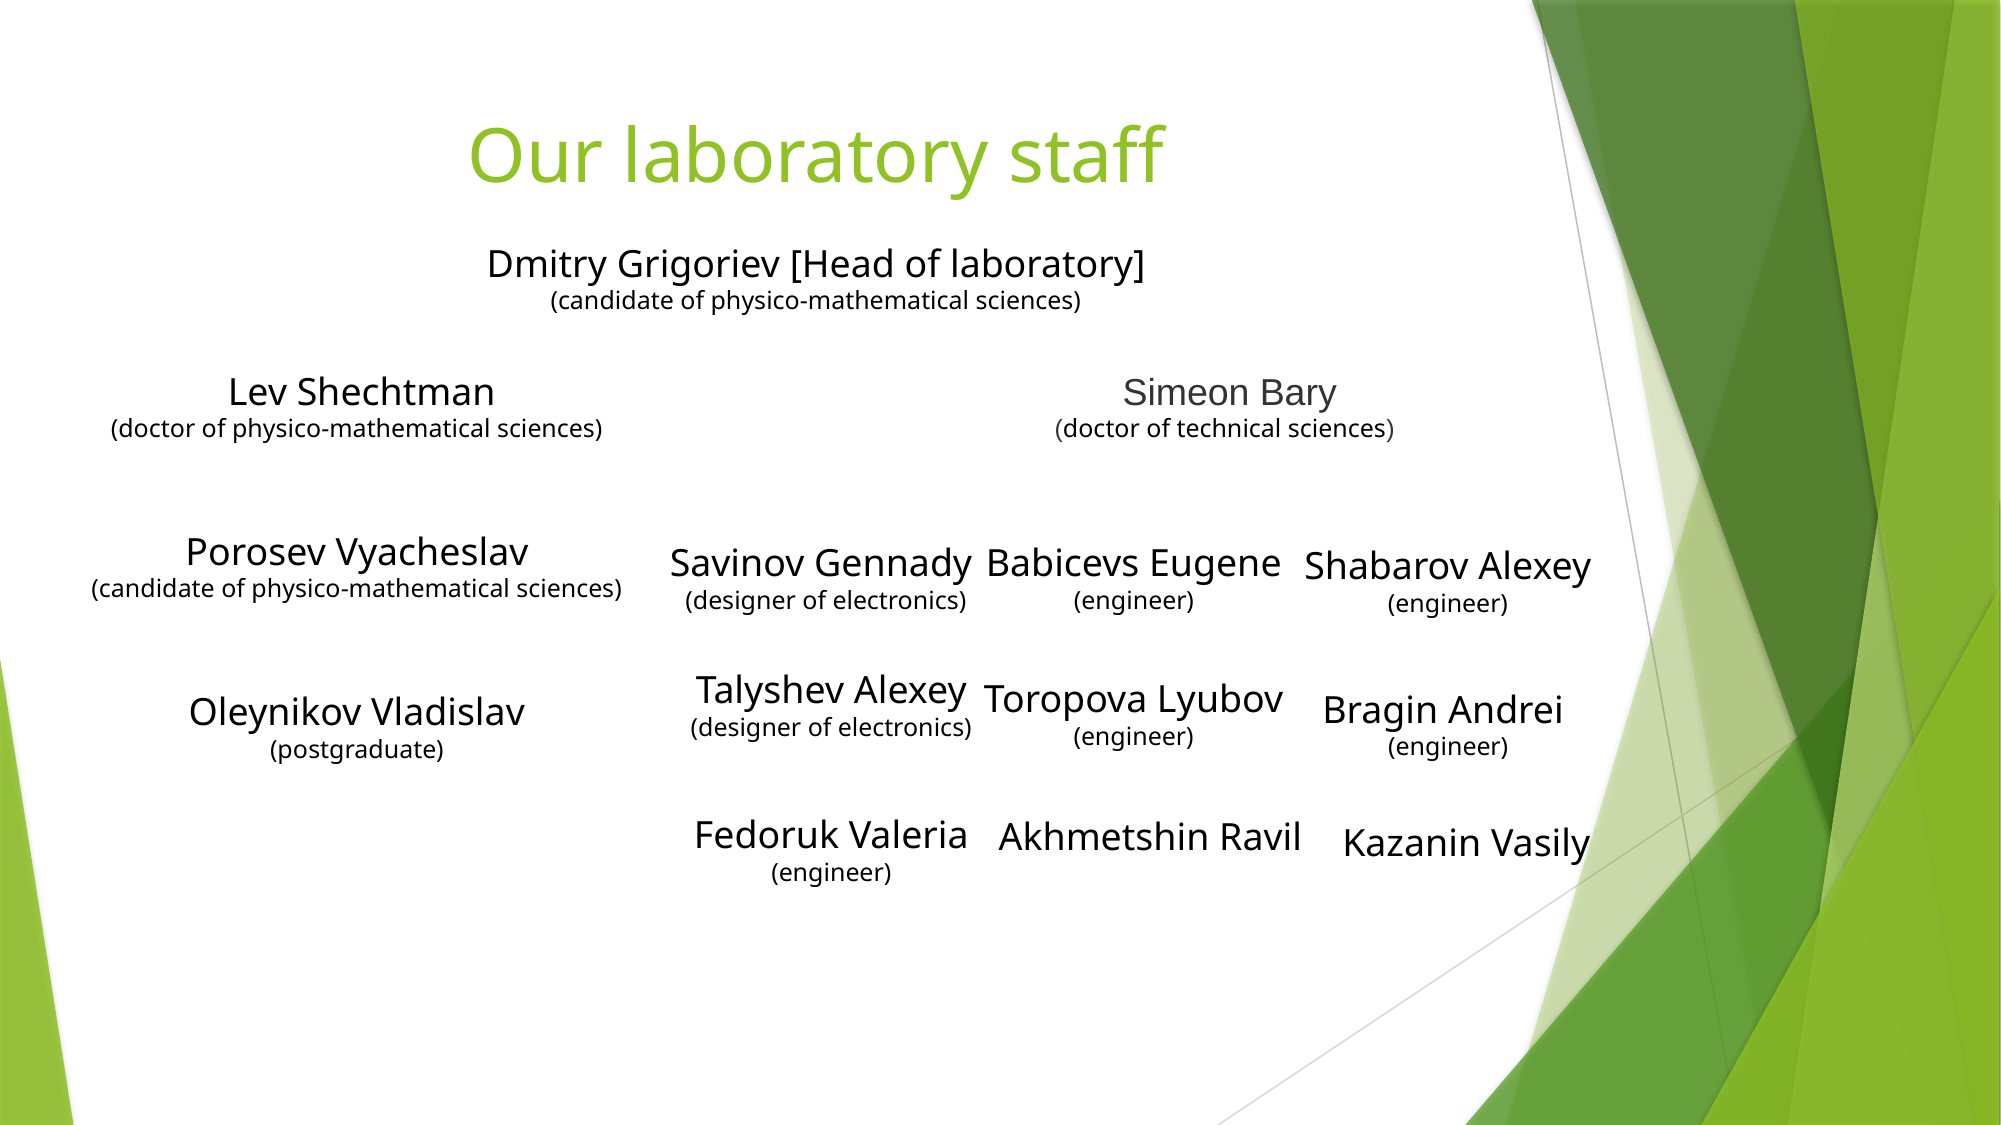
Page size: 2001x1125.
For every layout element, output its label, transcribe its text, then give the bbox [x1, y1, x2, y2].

text_box Lev Shechtman (doctor of physico-mathematical sciences) [46, 360, 668, 451]
text_box Fedoruk Valeria (engineer) [679, 803, 984, 894]
text_box Simeon Bary (doctor of technical sciences) [1039, 360, 1410, 451]
text_box Babicevs Eugene (engineer) [997, 531, 1297, 622]
text_box Talyshev Alexey (designer of electronics) [675, 659, 987, 749]
text_box Porosev Vyacheslav (candidate of physico-mathematical sciences) [76, 520, 638, 611]
text_box Bragin Andrei (engineer) [1307, 678, 1589, 769]
text_box Akhmetshin Ravil [984, 806, 1318, 866]
title Our laboratory staff [111, 99, 1522, 317]
text_box Dmitry Grigoriev [Head of laboratory] (candidate of physico-mathematical sciences) [471, 232, 1161, 368]
text_box Toropova Lyubov (engineer) [969, 667, 1299, 758]
text_box Kazanin Vasily [1327, 811, 1606, 872]
text_box Oleynikov Vladislav (postgraduate) [174, 680, 540, 771]
text_box Shabarov Alexey (engineer) [1289, 535, 1607, 625]
text_box Savinov Gennady (designer of electronics) [655, 531, 997, 622]
